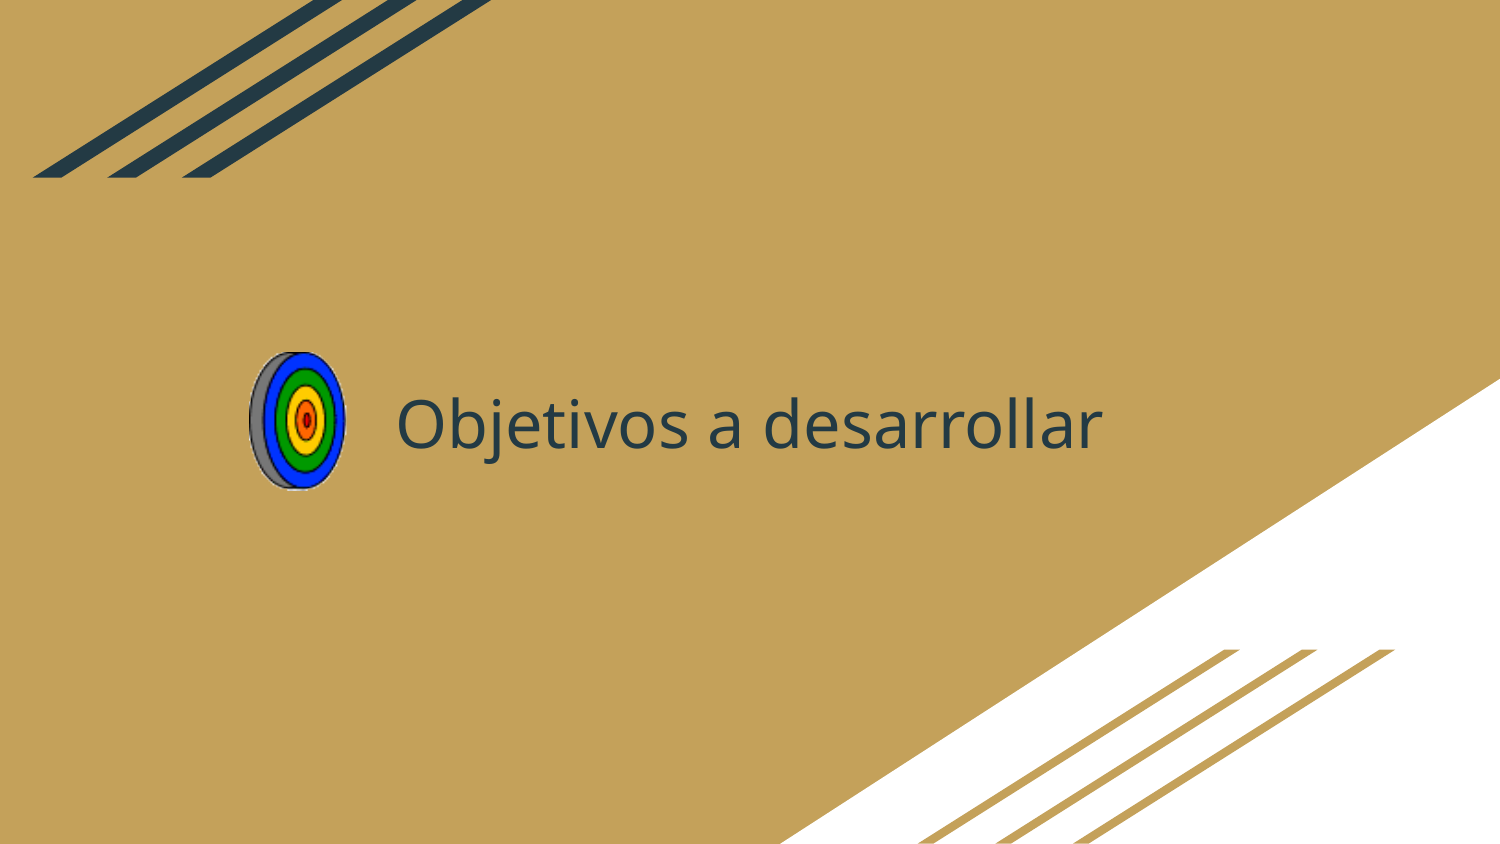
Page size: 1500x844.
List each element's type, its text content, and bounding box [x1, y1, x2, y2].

picture [249, 352, 1251, 492]
title Objetivos a desarrollar [199, 286, 1301, 557]
